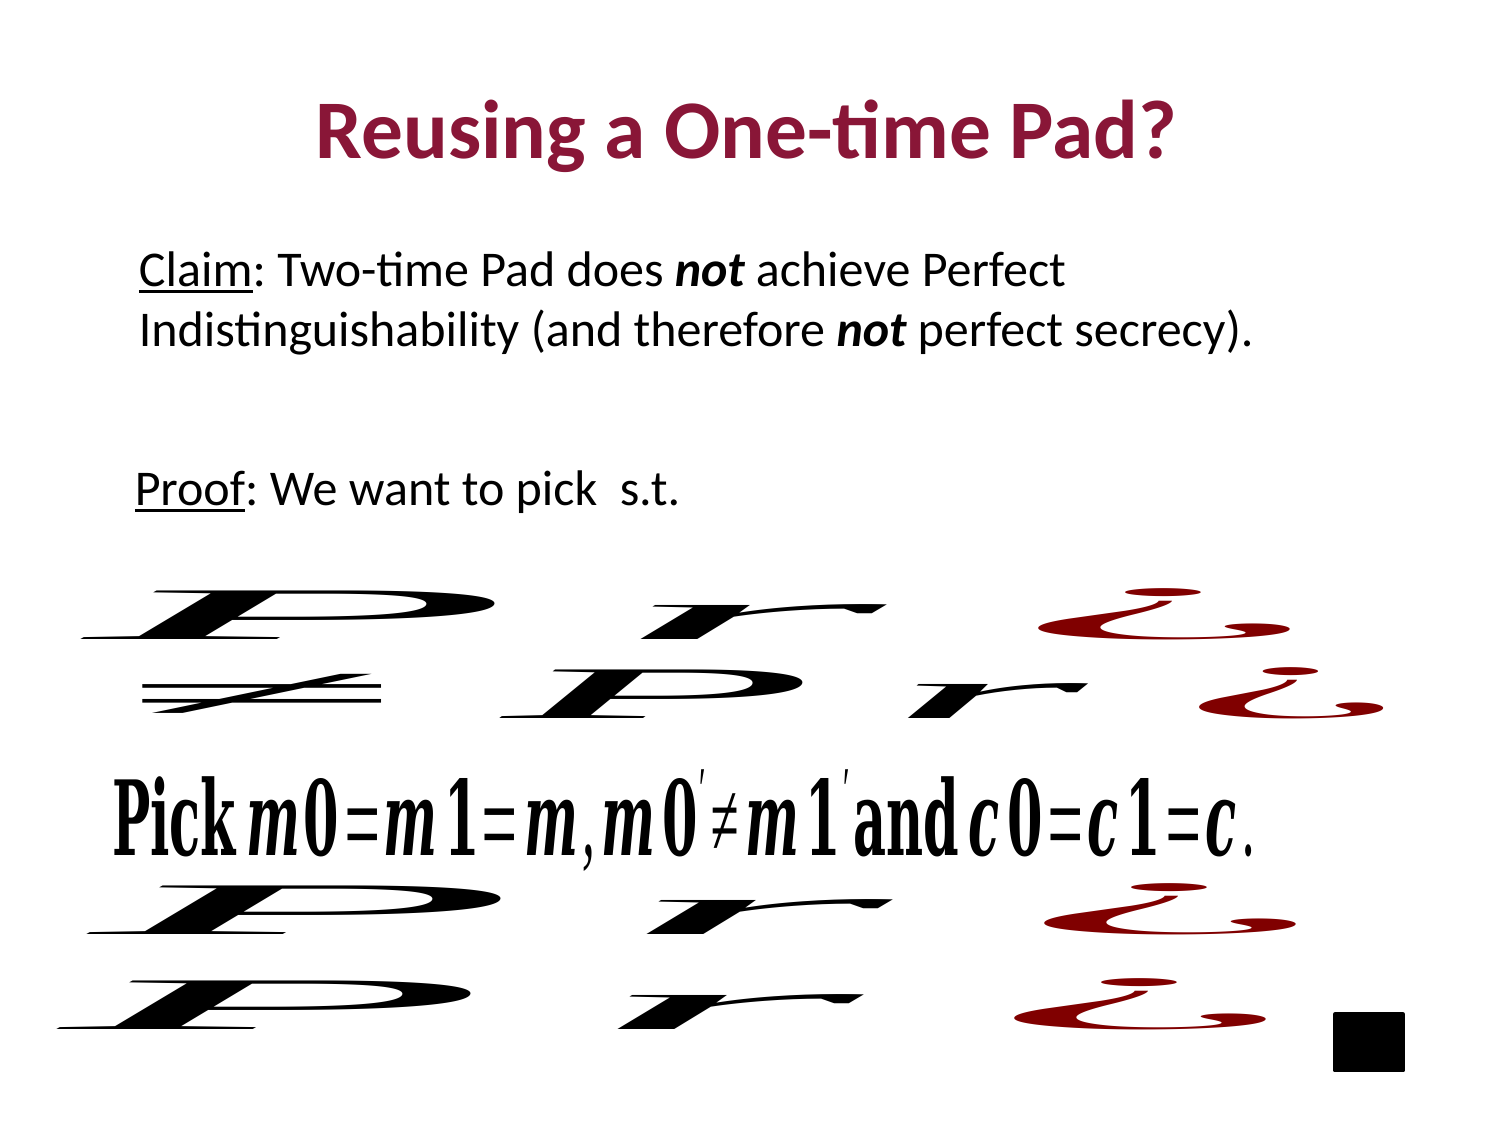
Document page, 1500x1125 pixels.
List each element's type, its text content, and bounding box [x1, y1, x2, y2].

subtitle Reusing a One-time Pad? [41, 67, 1471, 185]
text_box Claim: Two-time Pad does not achieve Perfect Indistinguishability (and therefore not perfect secrecy). [123, 219, 1412, 374]
text_box [1333, 1012, 1405, 1072]
